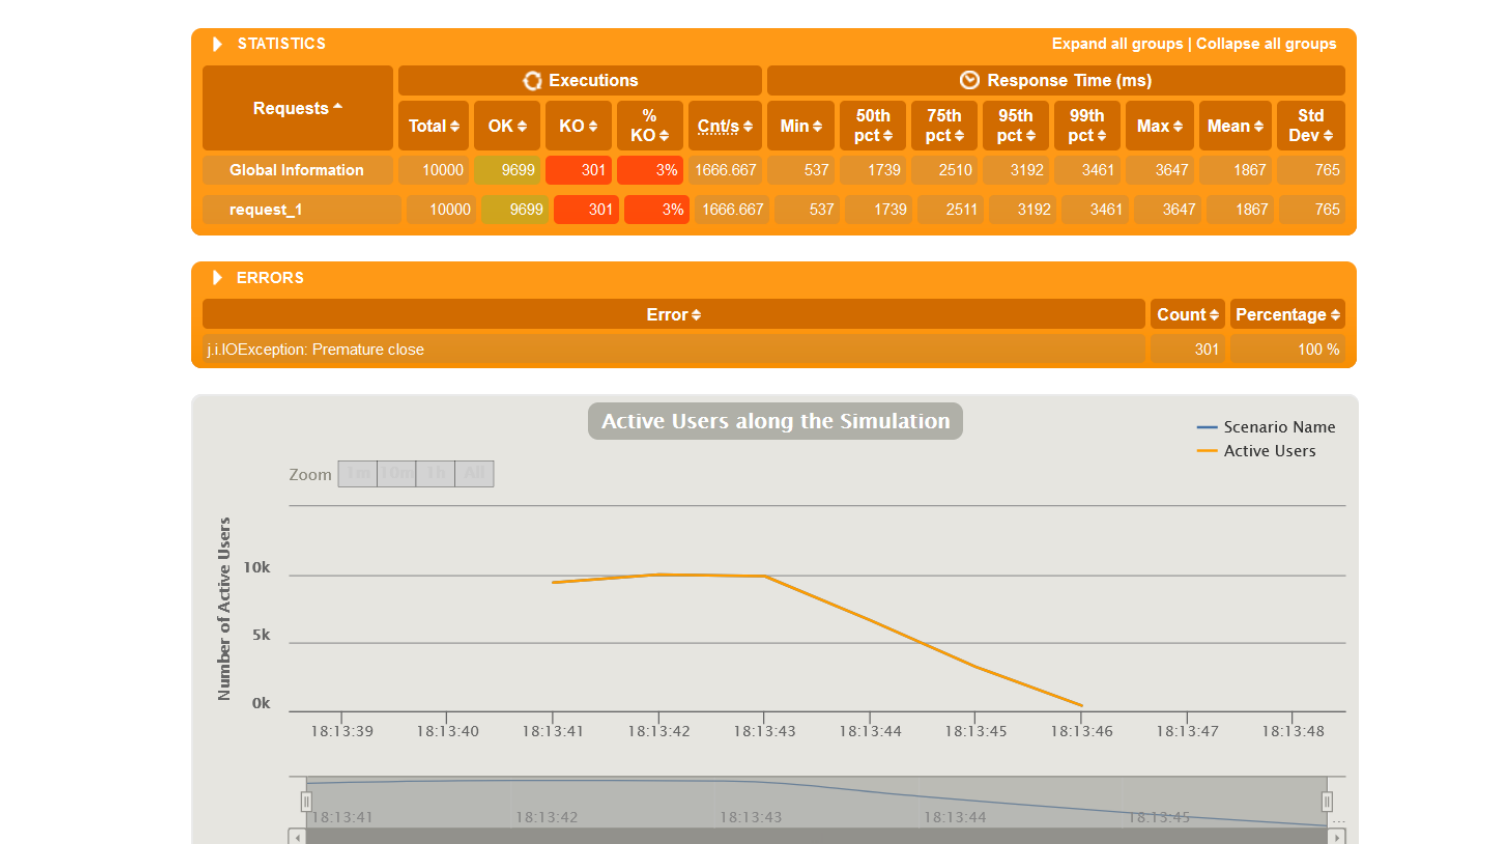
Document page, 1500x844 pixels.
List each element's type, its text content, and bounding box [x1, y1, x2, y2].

title Пример автоматического отчёта [0, 17, 1349, 112]
picture [186, 24, 1364, 844]
